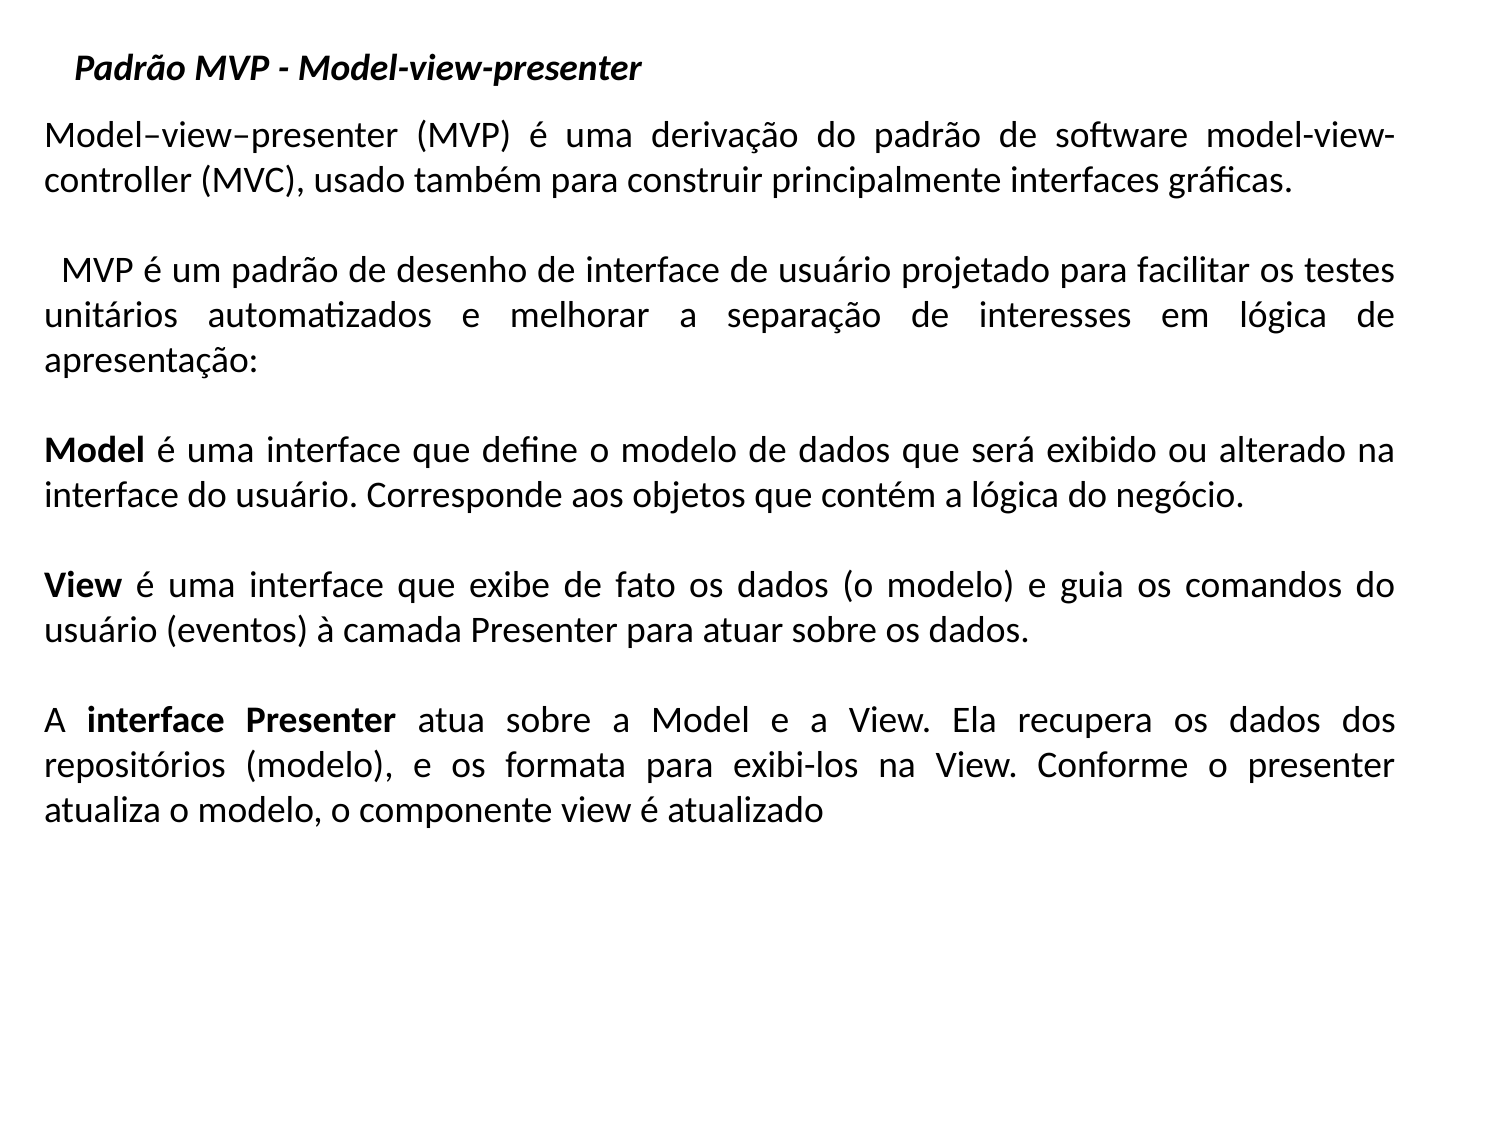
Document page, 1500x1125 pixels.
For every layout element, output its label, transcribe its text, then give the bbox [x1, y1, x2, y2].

text_box Model–view–presenter (MVP) é uma derivação do padrão de software model-view-controller (MVC), usado também para construir principalmente interfaces gráficas. MVP é um padrão de desenho de interface de usuário projetado para facilitar os testes unitários automatizados e melhorar a separação de interesses em lógica de apresentação: Model é uma interface que define o modelo de dados que será exibido ou alterado na interface do usuário. Corresponde aos objetos que contém a lógica do negócio. View é uma interface que exibe de fato os dados (o modelo) e guia os comandos do usuário (eventos) à camada Presenter para atuar sobre os dados. A interface Presenter atua sobre a Model e a View. Ela recupera os dados dos repositórios (modelo), e os formata para exibi-los na View. Conforme o presenter atualiza o modelo, o componente view é atualizado [29, 102, 1412, 838]
text_box Padrão MVP - Model-view-presenter [59, 36, 658, 96]
